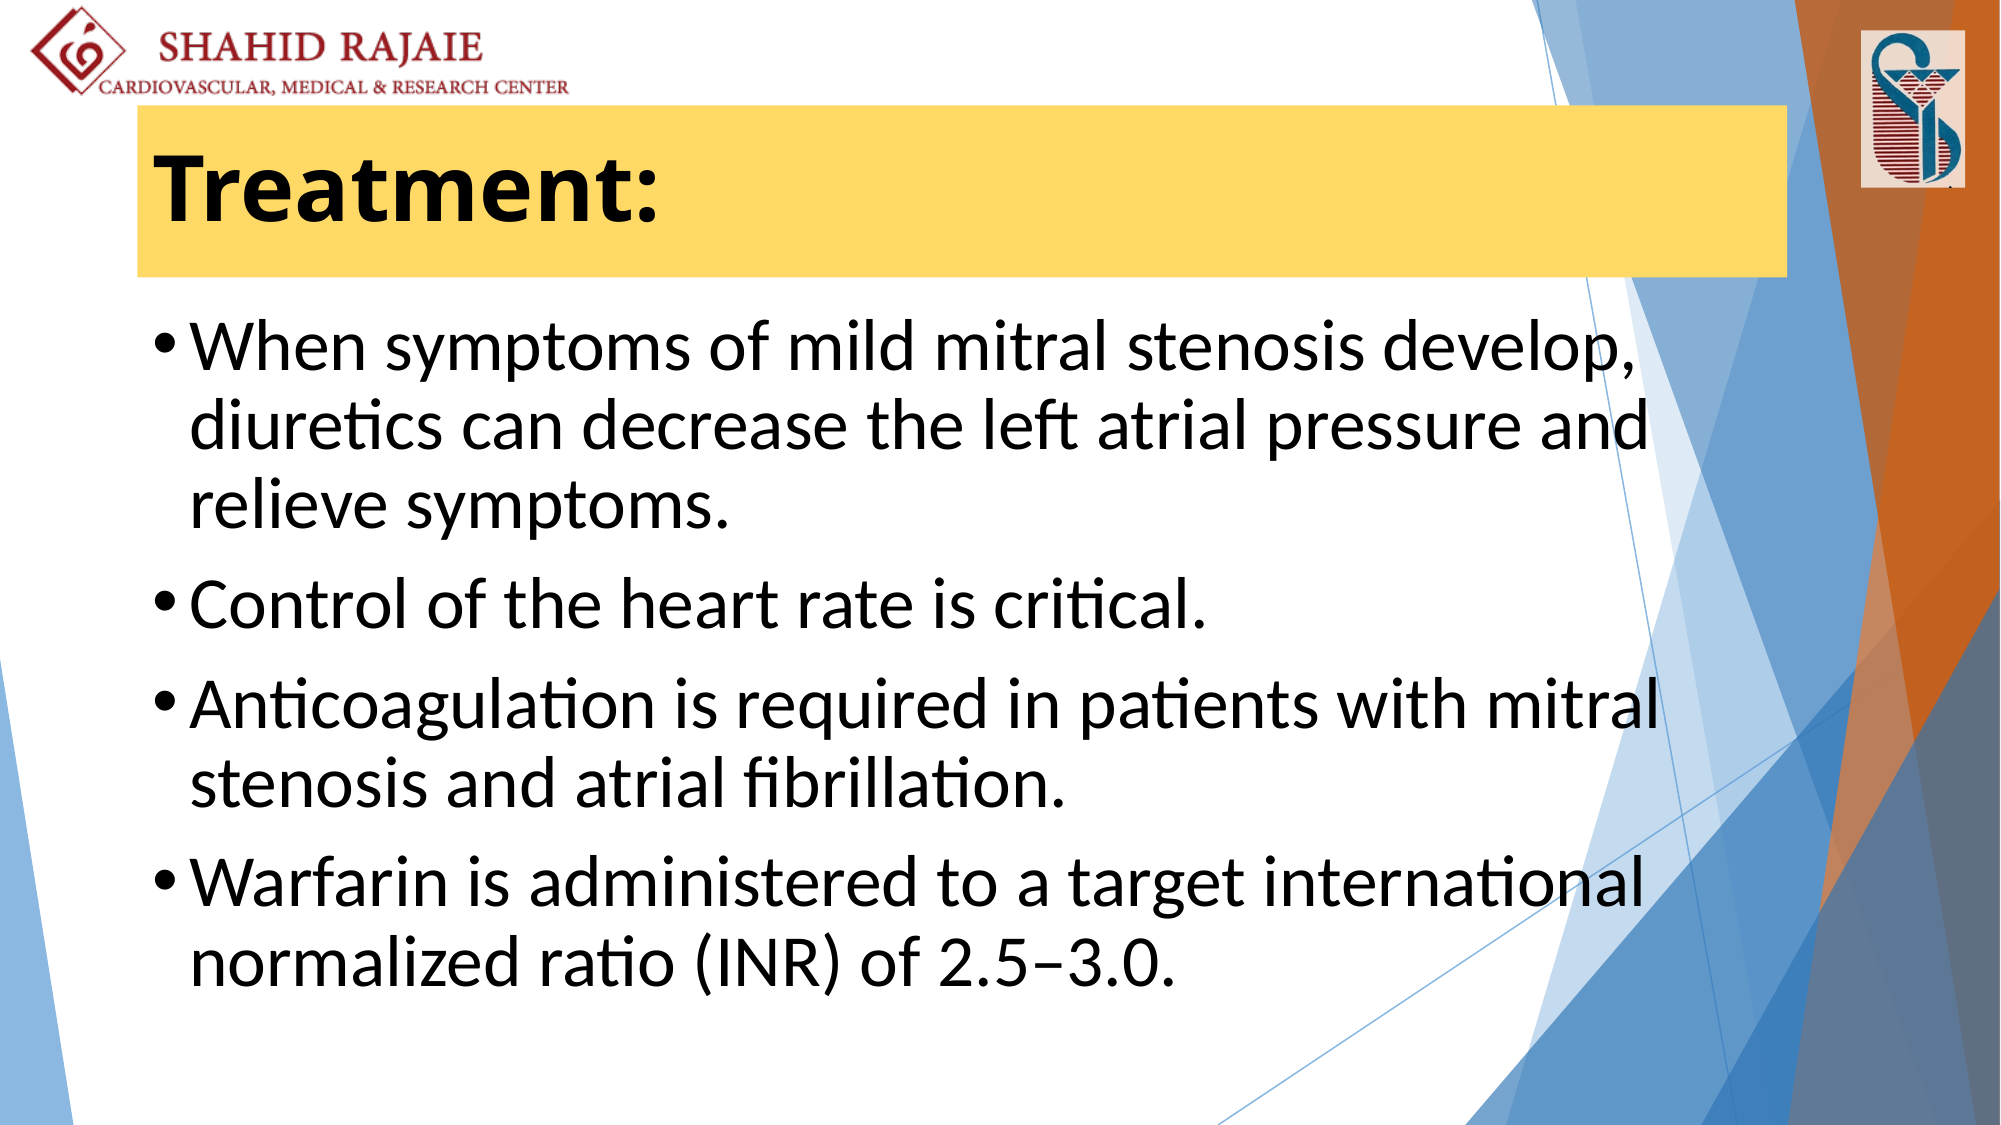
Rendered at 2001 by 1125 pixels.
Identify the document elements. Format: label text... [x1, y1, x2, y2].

list When symptoms of mild mitral stenosis develop, diuretics can decrease the left atrial pressure and relieve symptoms. Control of the heart rate is critical. Anticoagulation is required in patients with mitral stenosis and atrial fibrillation. Warfarin is administered to a target international normalized ratio (INR) of 2.5–3.0. [137, 299, 1863, 1014]
picture [28, 0, 576, 105]
title Treatment: [137, 105, 1788, 278]
picture [1861, 30, 1966, 188]
